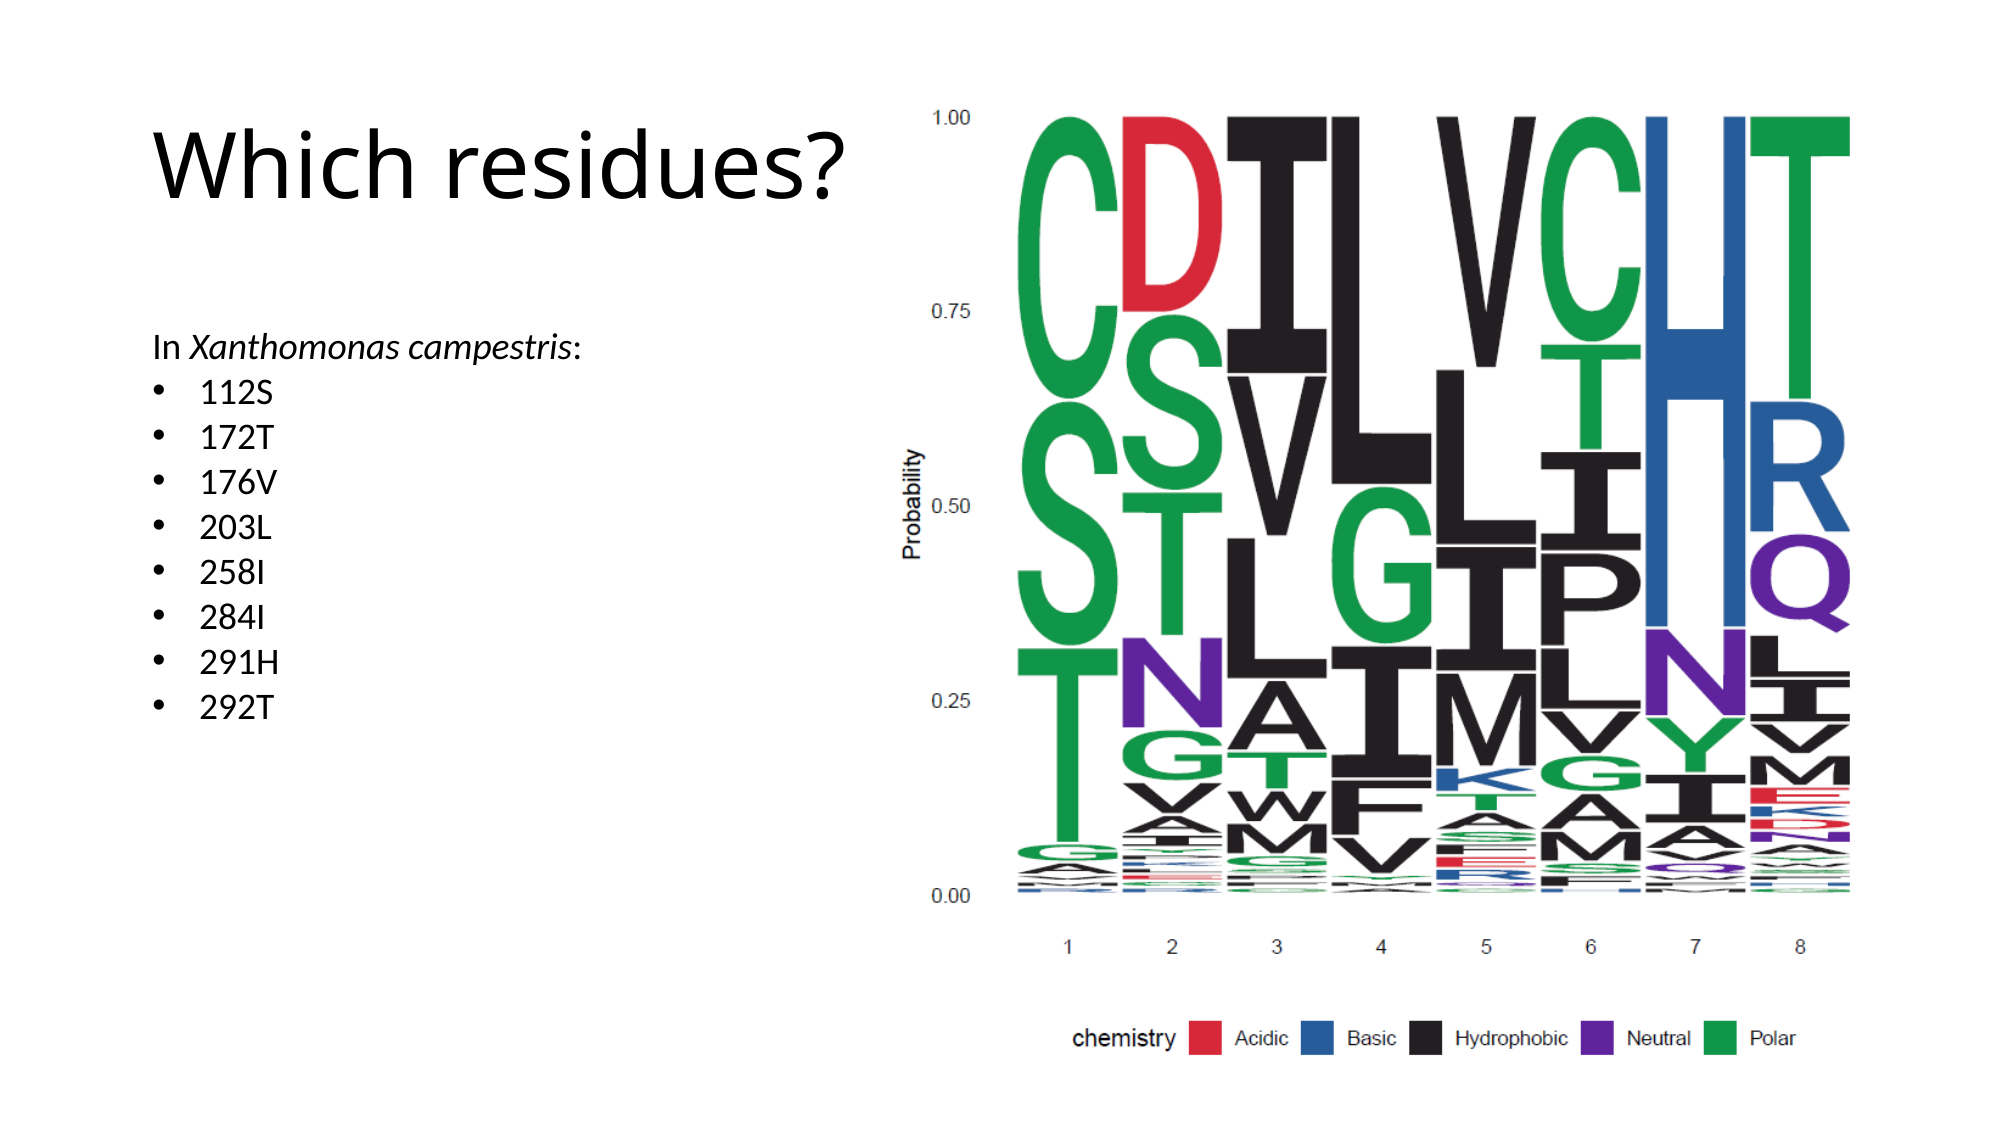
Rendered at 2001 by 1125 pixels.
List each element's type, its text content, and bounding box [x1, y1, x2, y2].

title Which residues? [137, 59, 1863, 278]
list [892, 71, 1895, 1066]
text_box In Xanthomonas campestris: 112S 172T 176V 203L 258I 284I 291H 292T [137, 314, 721, 780]
